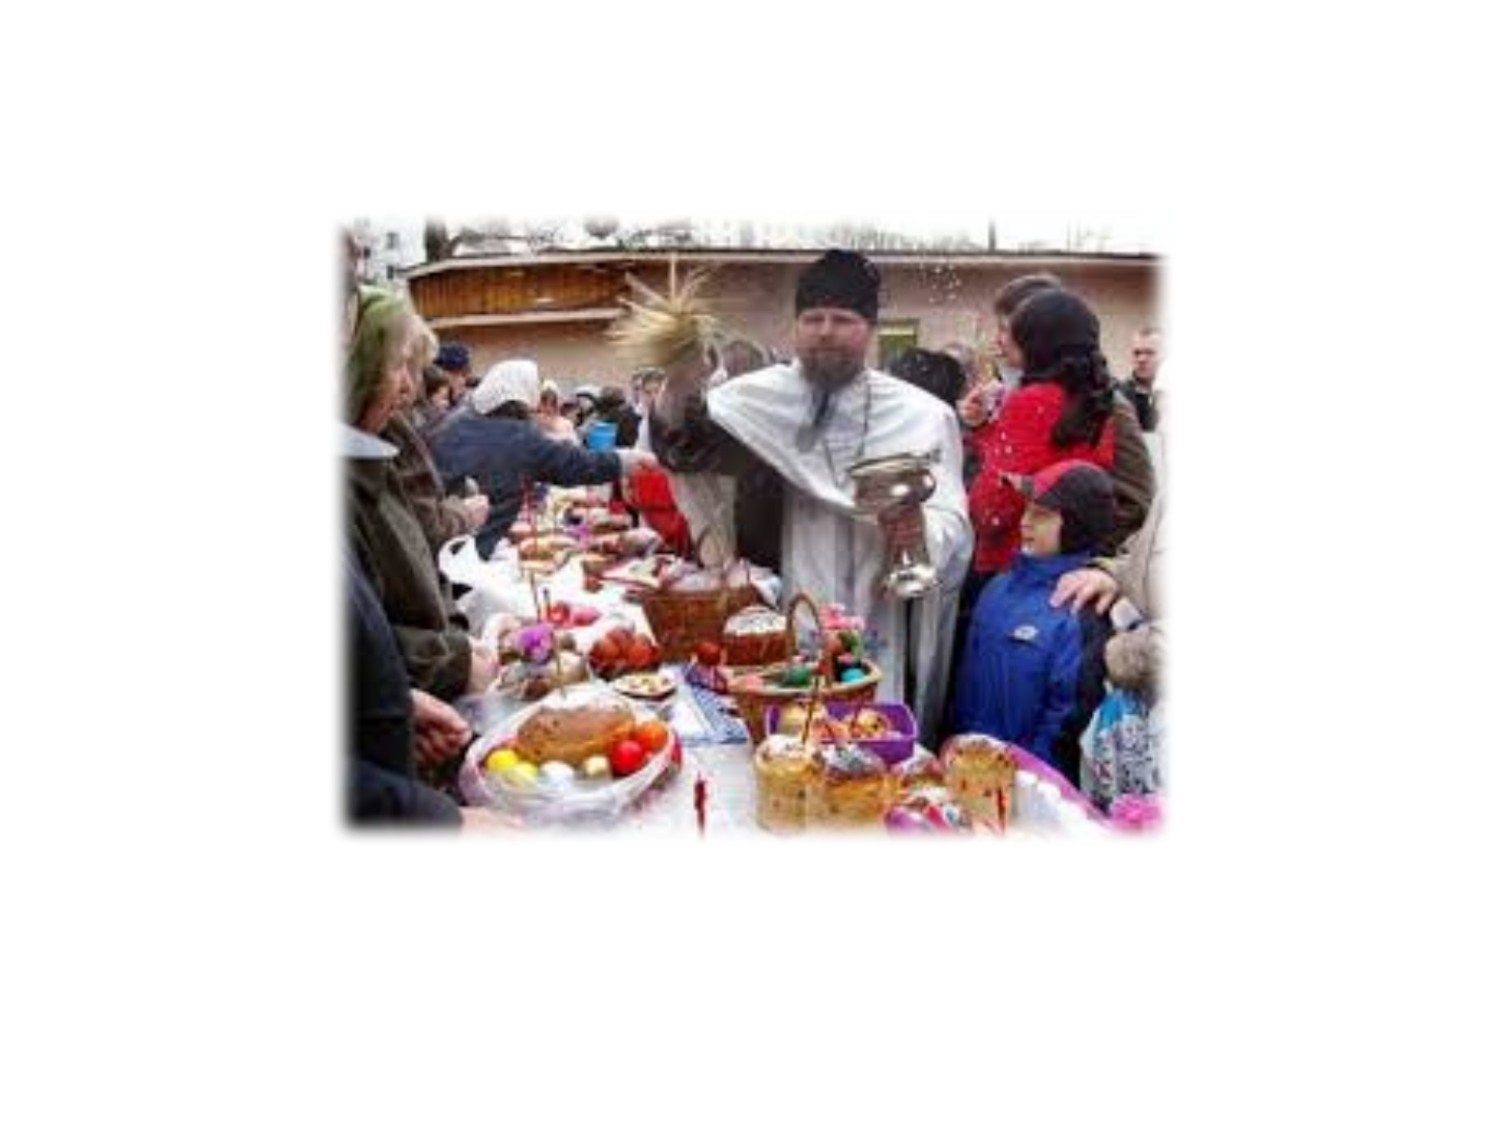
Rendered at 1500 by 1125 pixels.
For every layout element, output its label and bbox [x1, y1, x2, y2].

picture [327, 210, 1176, 846]
